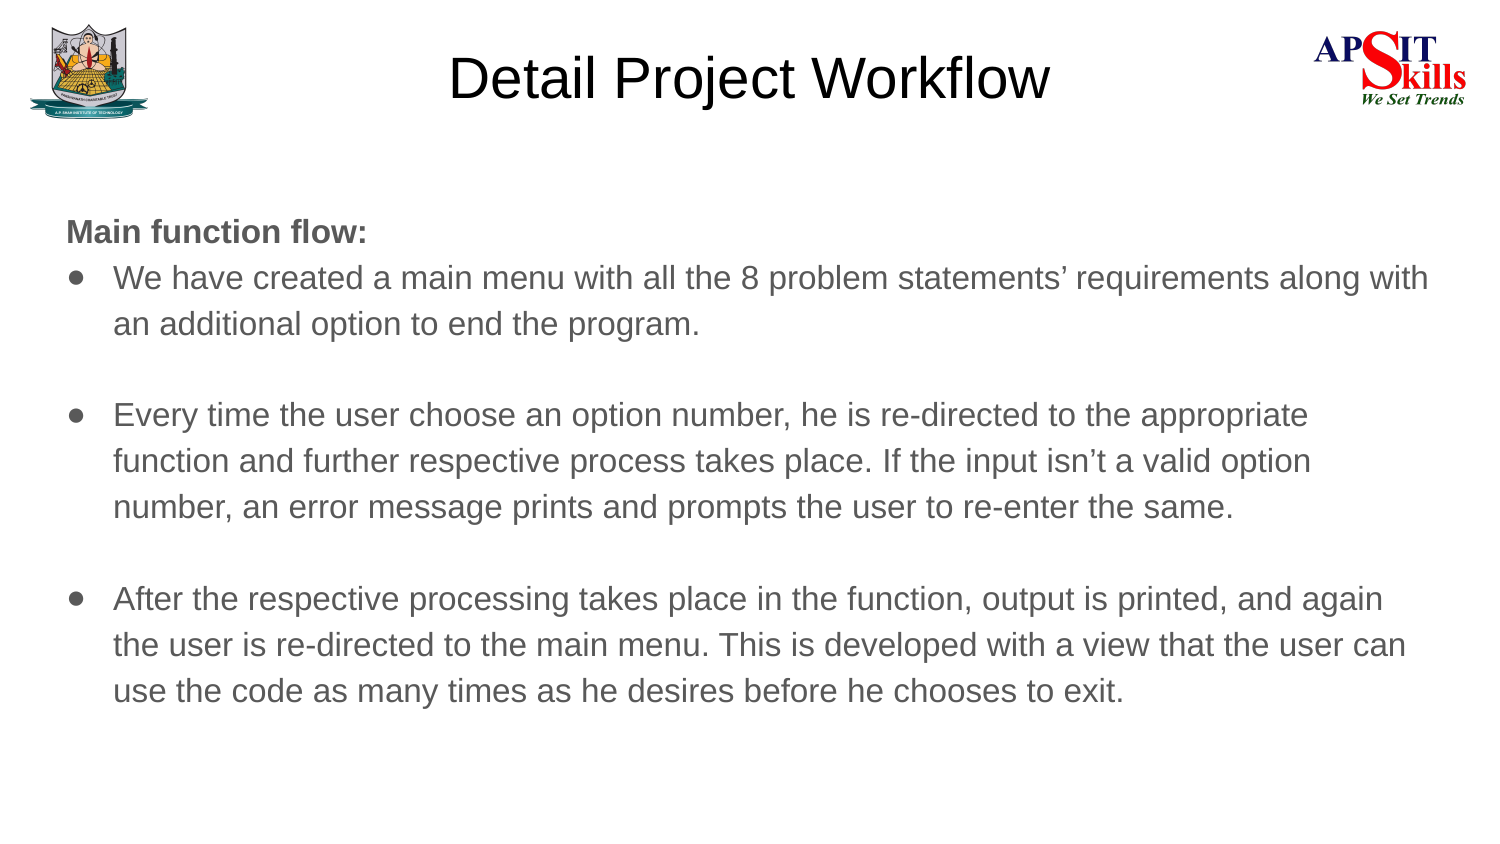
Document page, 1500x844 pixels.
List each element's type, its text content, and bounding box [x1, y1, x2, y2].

title Detail Project Workflow [151, 25, 1293, 119]
picture [1295, 24, 1474, 120]
list Main function flow: We have created a main menu with all the 8 problem statements’ requirements along with an additional option to end the program. Every time the user choose an option number, he is re-directed to the appropriate function and further respective process takes place. If the input isn’t a valid option number, an error message prints and prompts the user to re-enter the same. After the respective processing takes place in the function, output is printed, and again the user is re-directed to the main menu. This is developed with a view that the user can use the code as many times as he desires before he chooses to exit. [51, 189, 1449, 724]
picture [29, 24, 149, 120]
